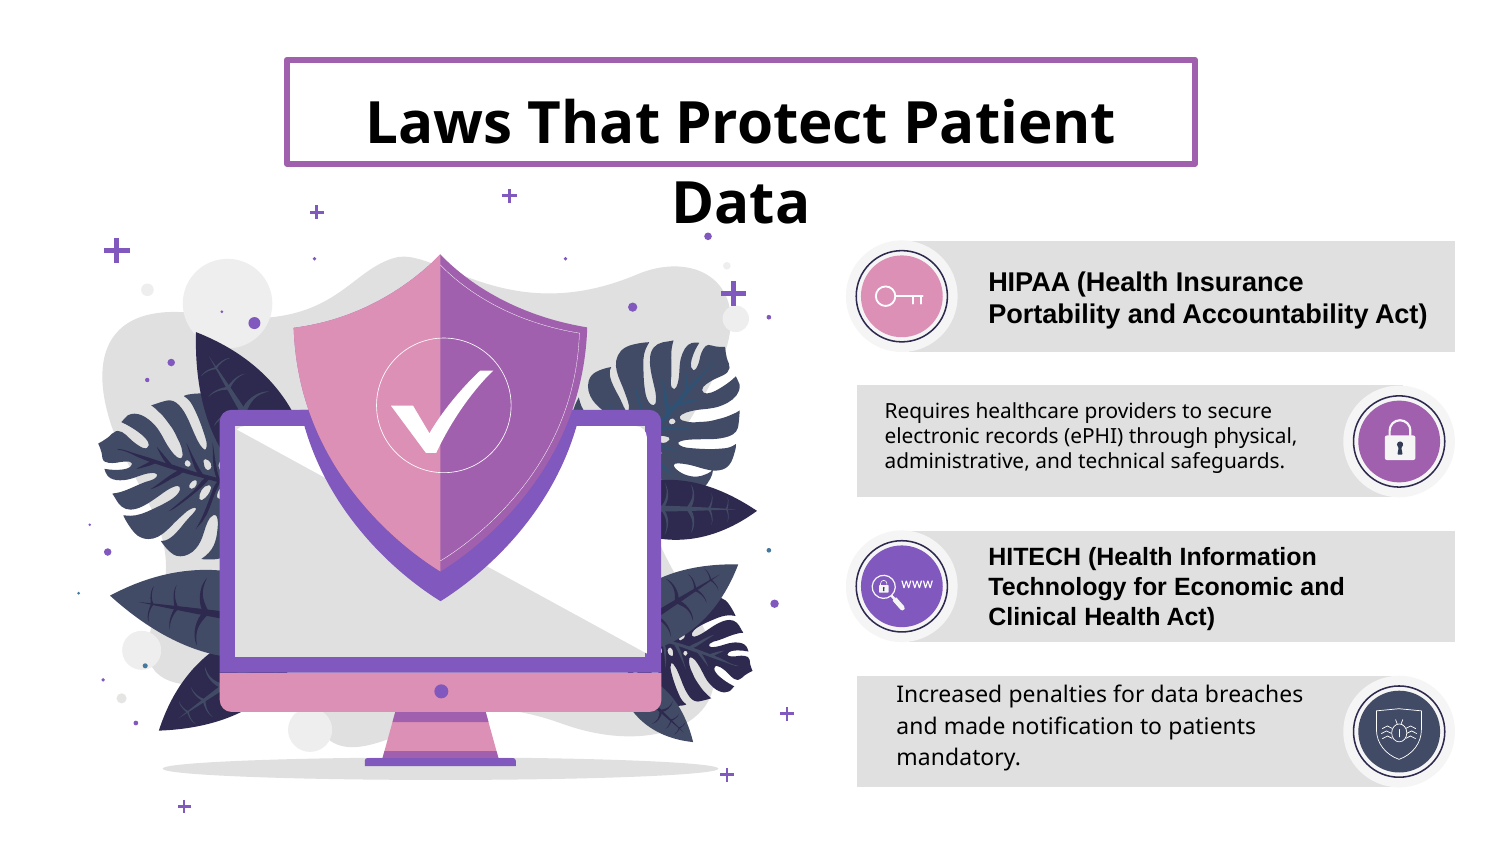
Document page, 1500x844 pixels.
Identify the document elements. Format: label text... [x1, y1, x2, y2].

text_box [76, 188, 795, 814]
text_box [845, 530, 1456, 643]
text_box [856, 385, 1456, 498]
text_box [856, 675, 1456, 788]
title Laws That Protect Patient Data [286, 59, 1195, 164]
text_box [845, 240, 1456, 353]
